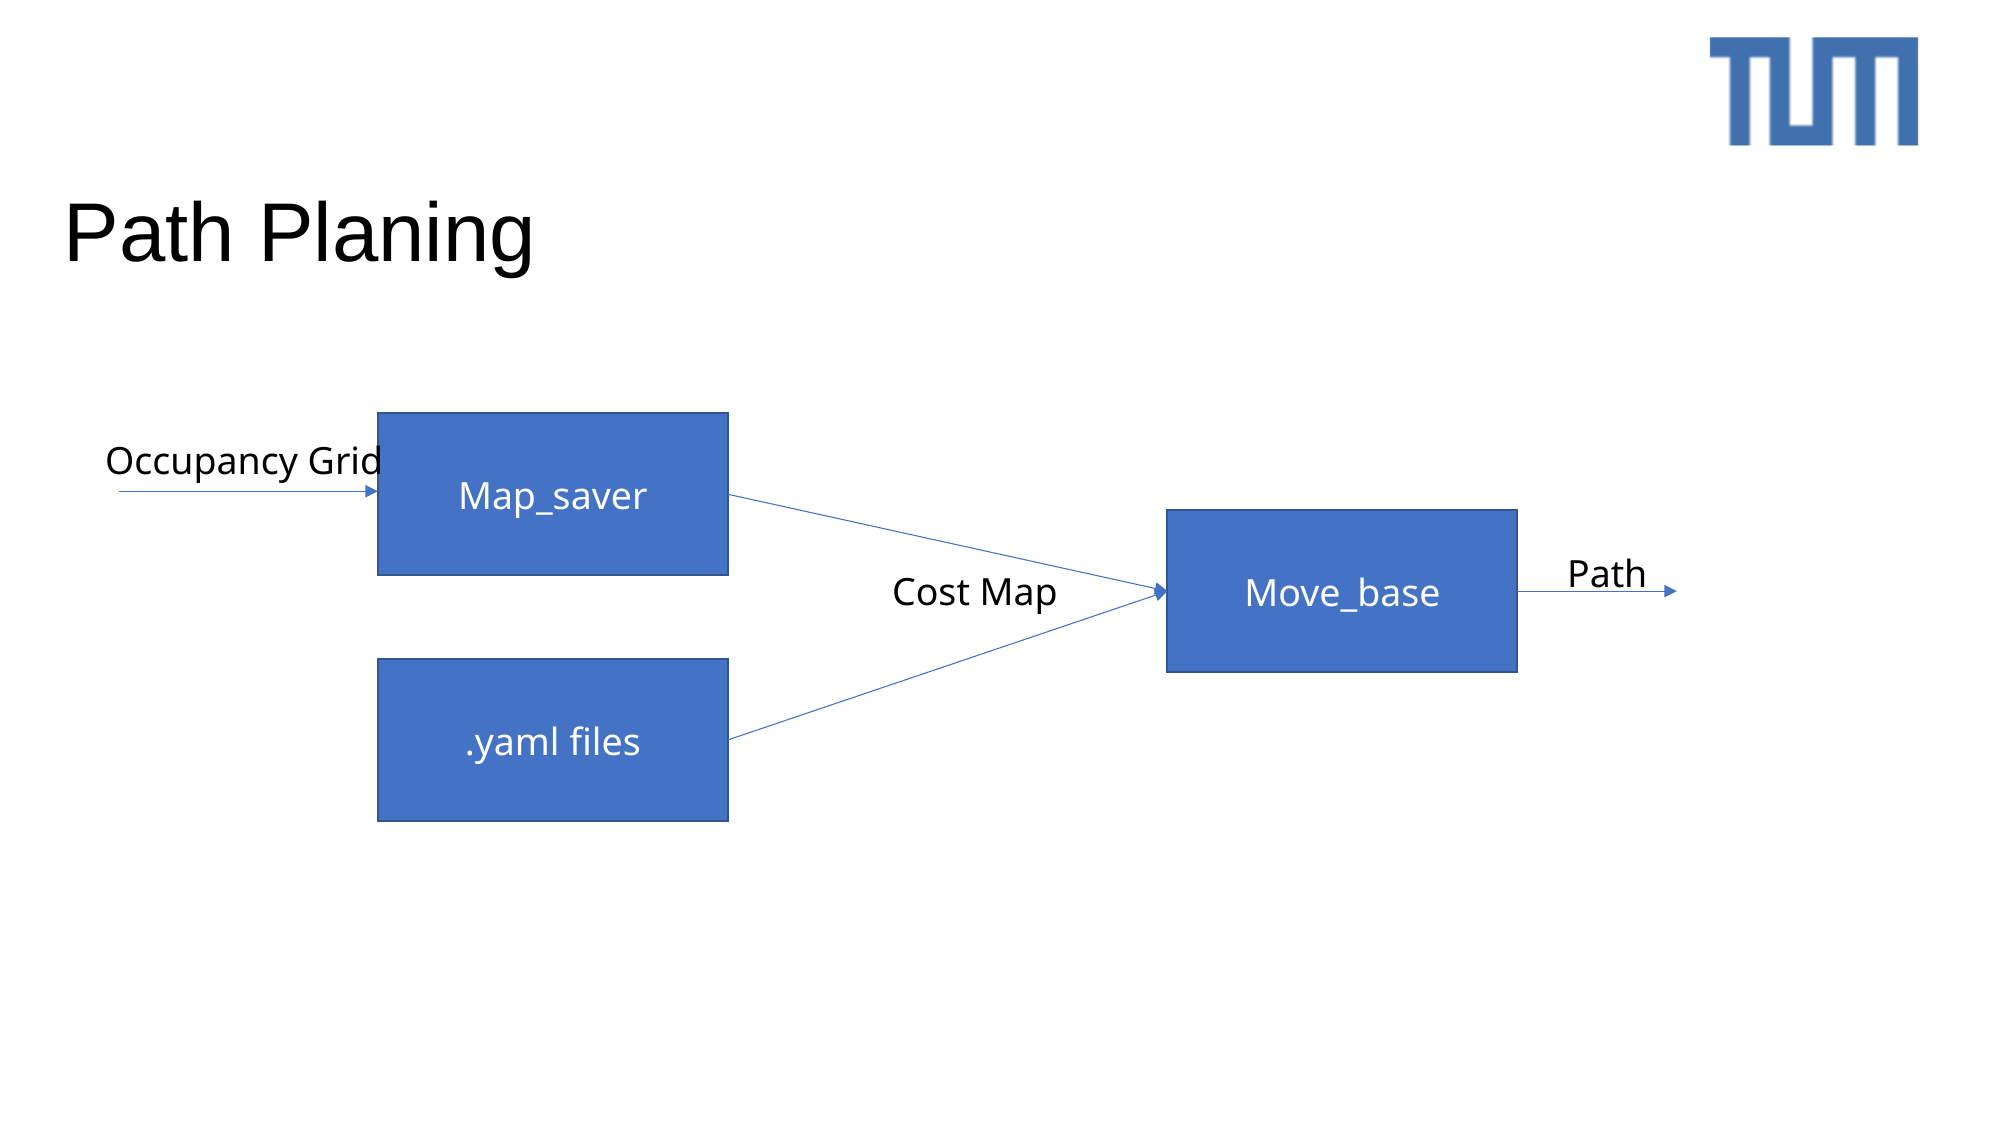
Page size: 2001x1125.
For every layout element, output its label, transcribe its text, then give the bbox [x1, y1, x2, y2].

text_box Move_base [1168, 509, 1518, 673]
title Path Planing [17, 157, 583, 287]
text_box Path [1552, 542, 1663, 591]
text_box Path [1552, 592, 1663, 603]
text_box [727, 591, 1168, 740]
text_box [727, 494, 1168, 591]
text_box .yaml files [377, 658, 729, 822]
text_box Occupancy Grid [90, 429, 399, 489]
picture [1676, 9, 1961, 177]
text_box Map_saver [377, 412, 729, 576]
